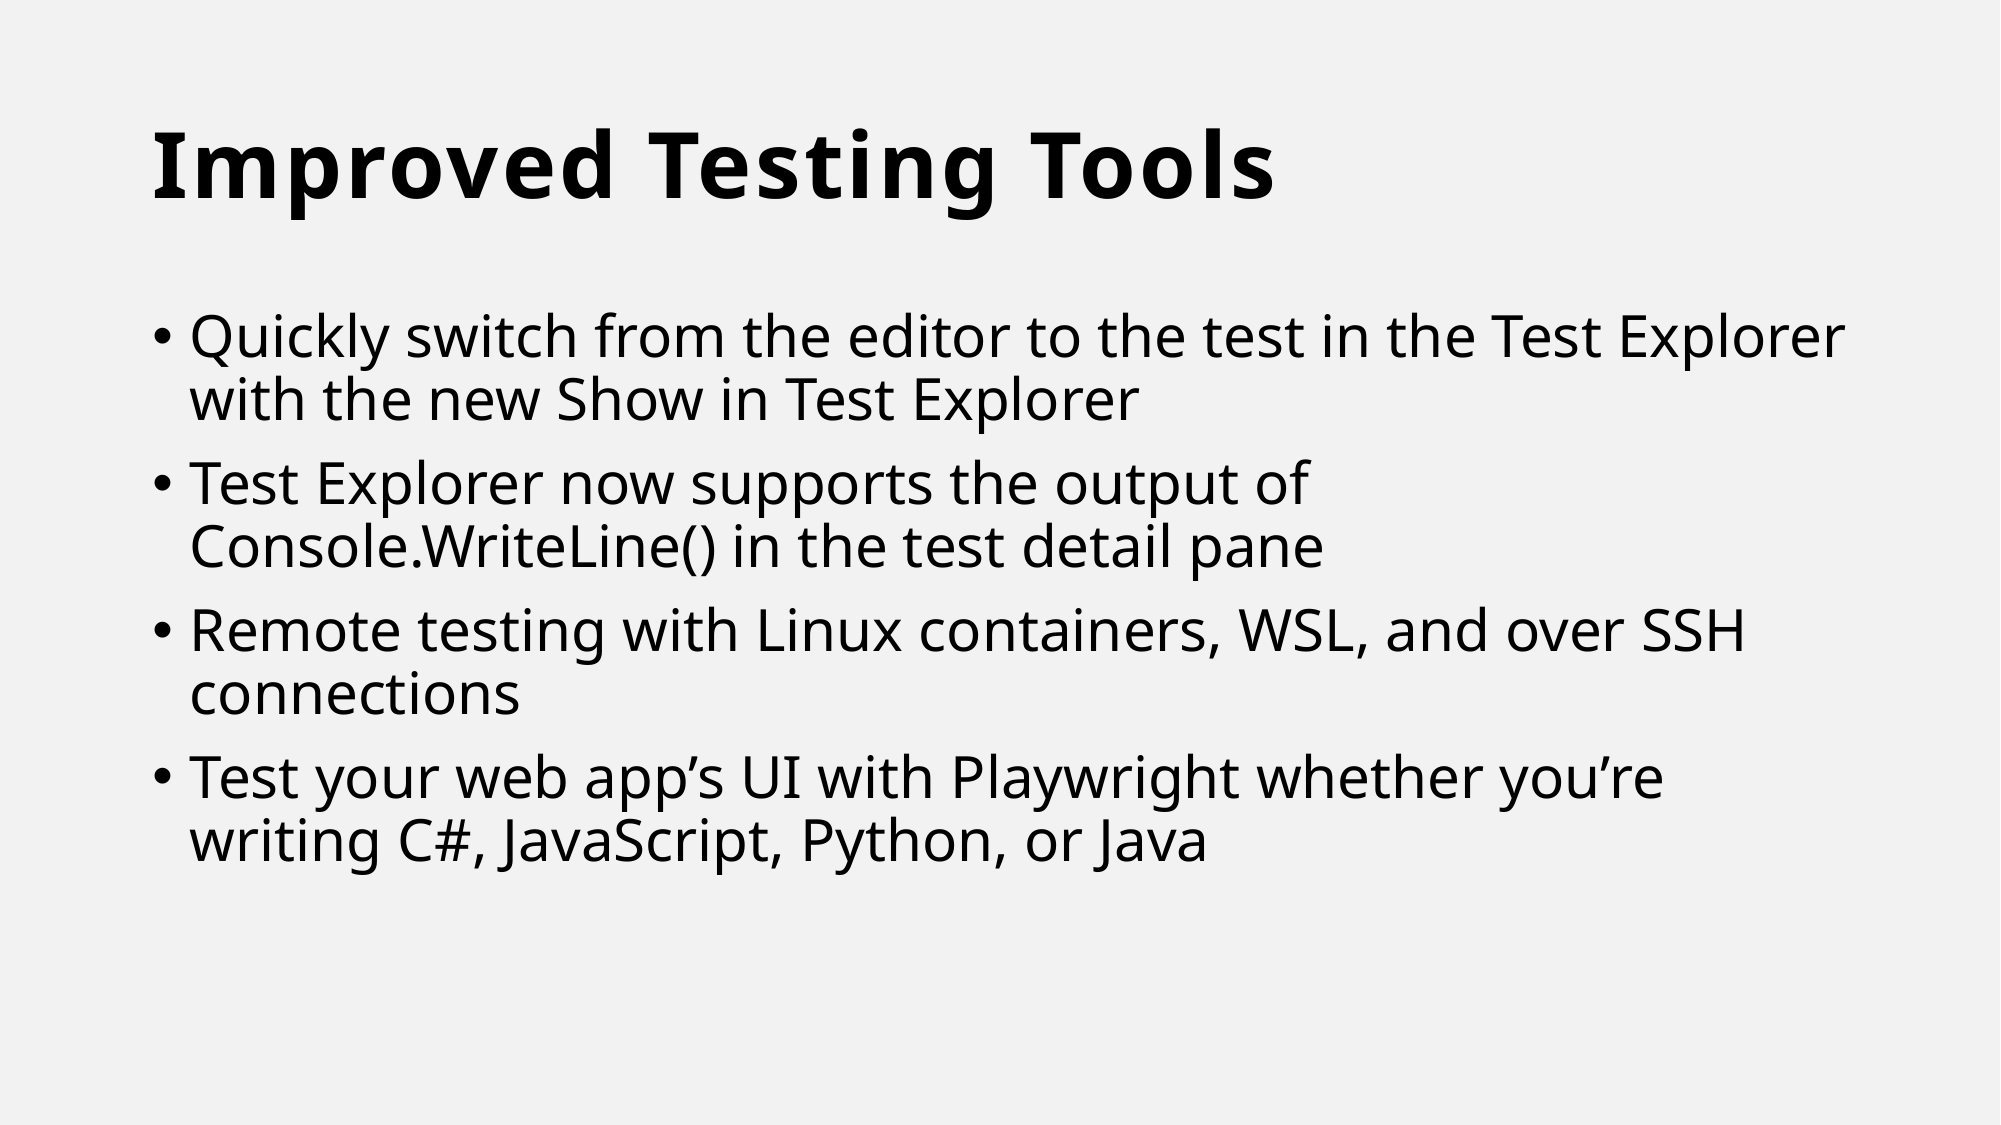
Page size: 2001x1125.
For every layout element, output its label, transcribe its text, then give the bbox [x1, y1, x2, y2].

title Improved Testing Tools [137, 59, 1863, 278]
list Quickly switch from the editor to the test in the Test Explorer with the new Show in Test Explorer Test Explorer now supports the output of Console.WriteLine() in the test detail pane Remote testing with Linux containers, WSL, and over SSH connections Test your web app’s UI with Playwright whether you’re writing C#, JavaScript, Python, or Java [137, 299, 1863, 1014]
